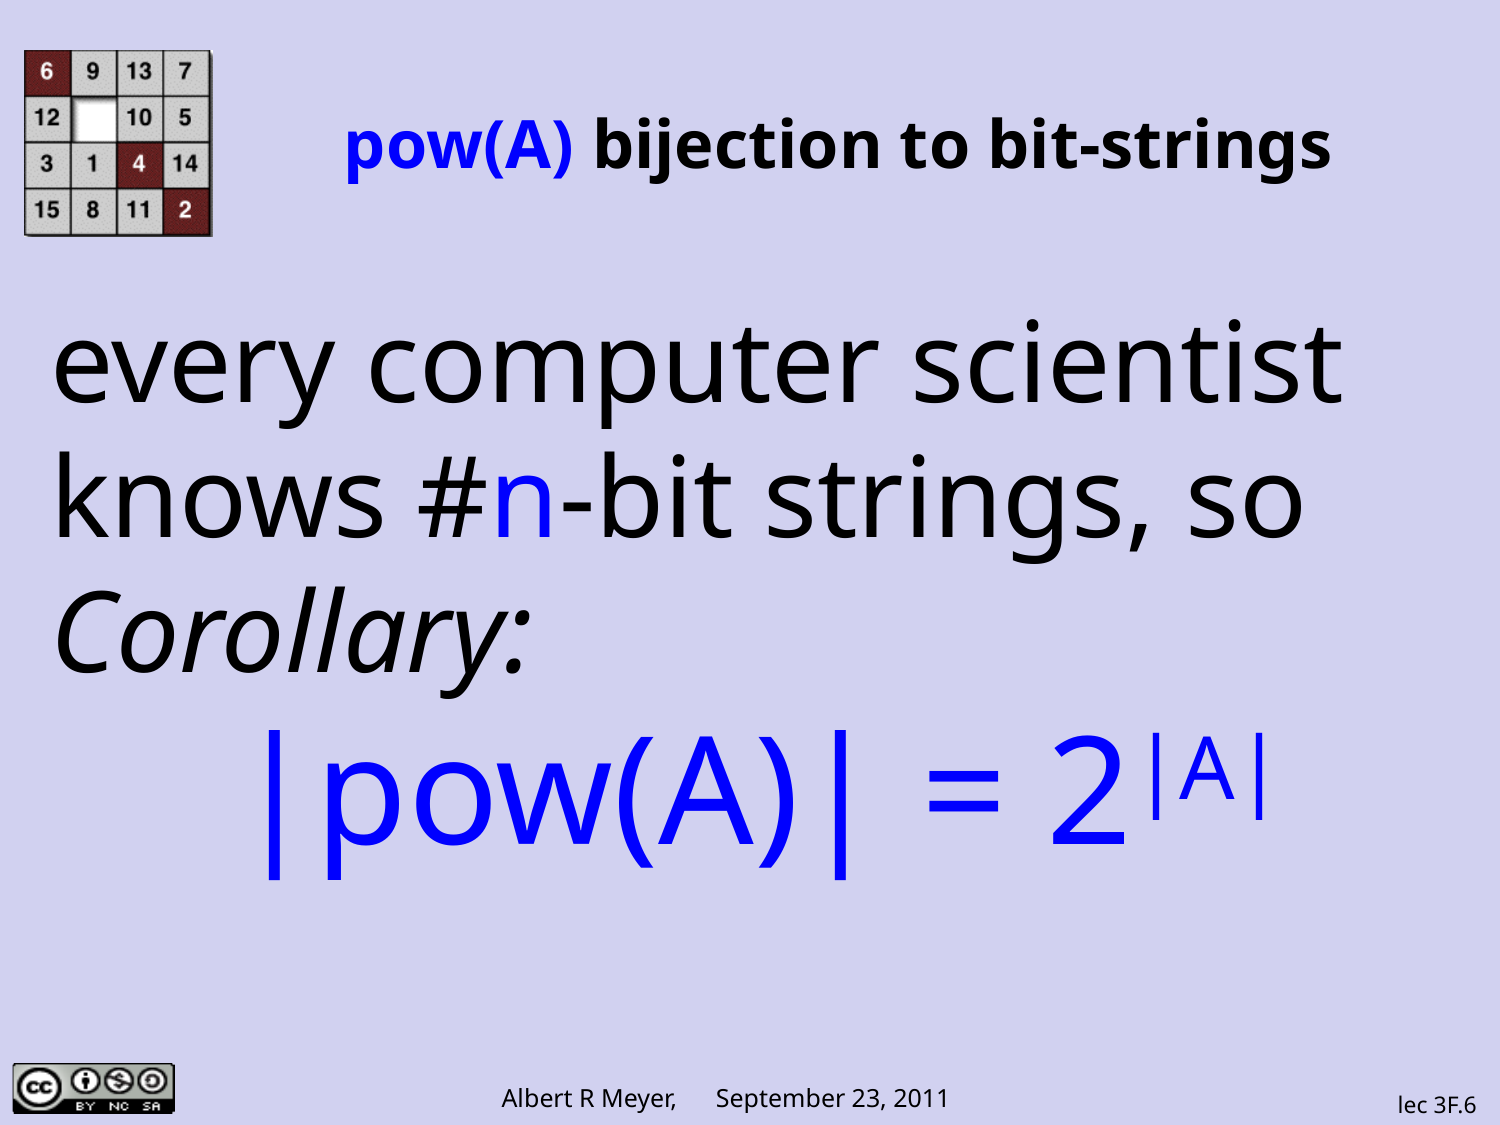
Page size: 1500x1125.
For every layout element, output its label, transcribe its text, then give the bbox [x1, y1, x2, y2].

picture [24, 50, 213, 237]
title pow(A) bijection to bit-strings [198, 49, 1462, 235]
text_box every computer scientist knows #n-bit strings, so Corollary: |pow(A)| = 2|A| [35, 282, 1482, 882]
picture [12, 1063, 175, 1114]
